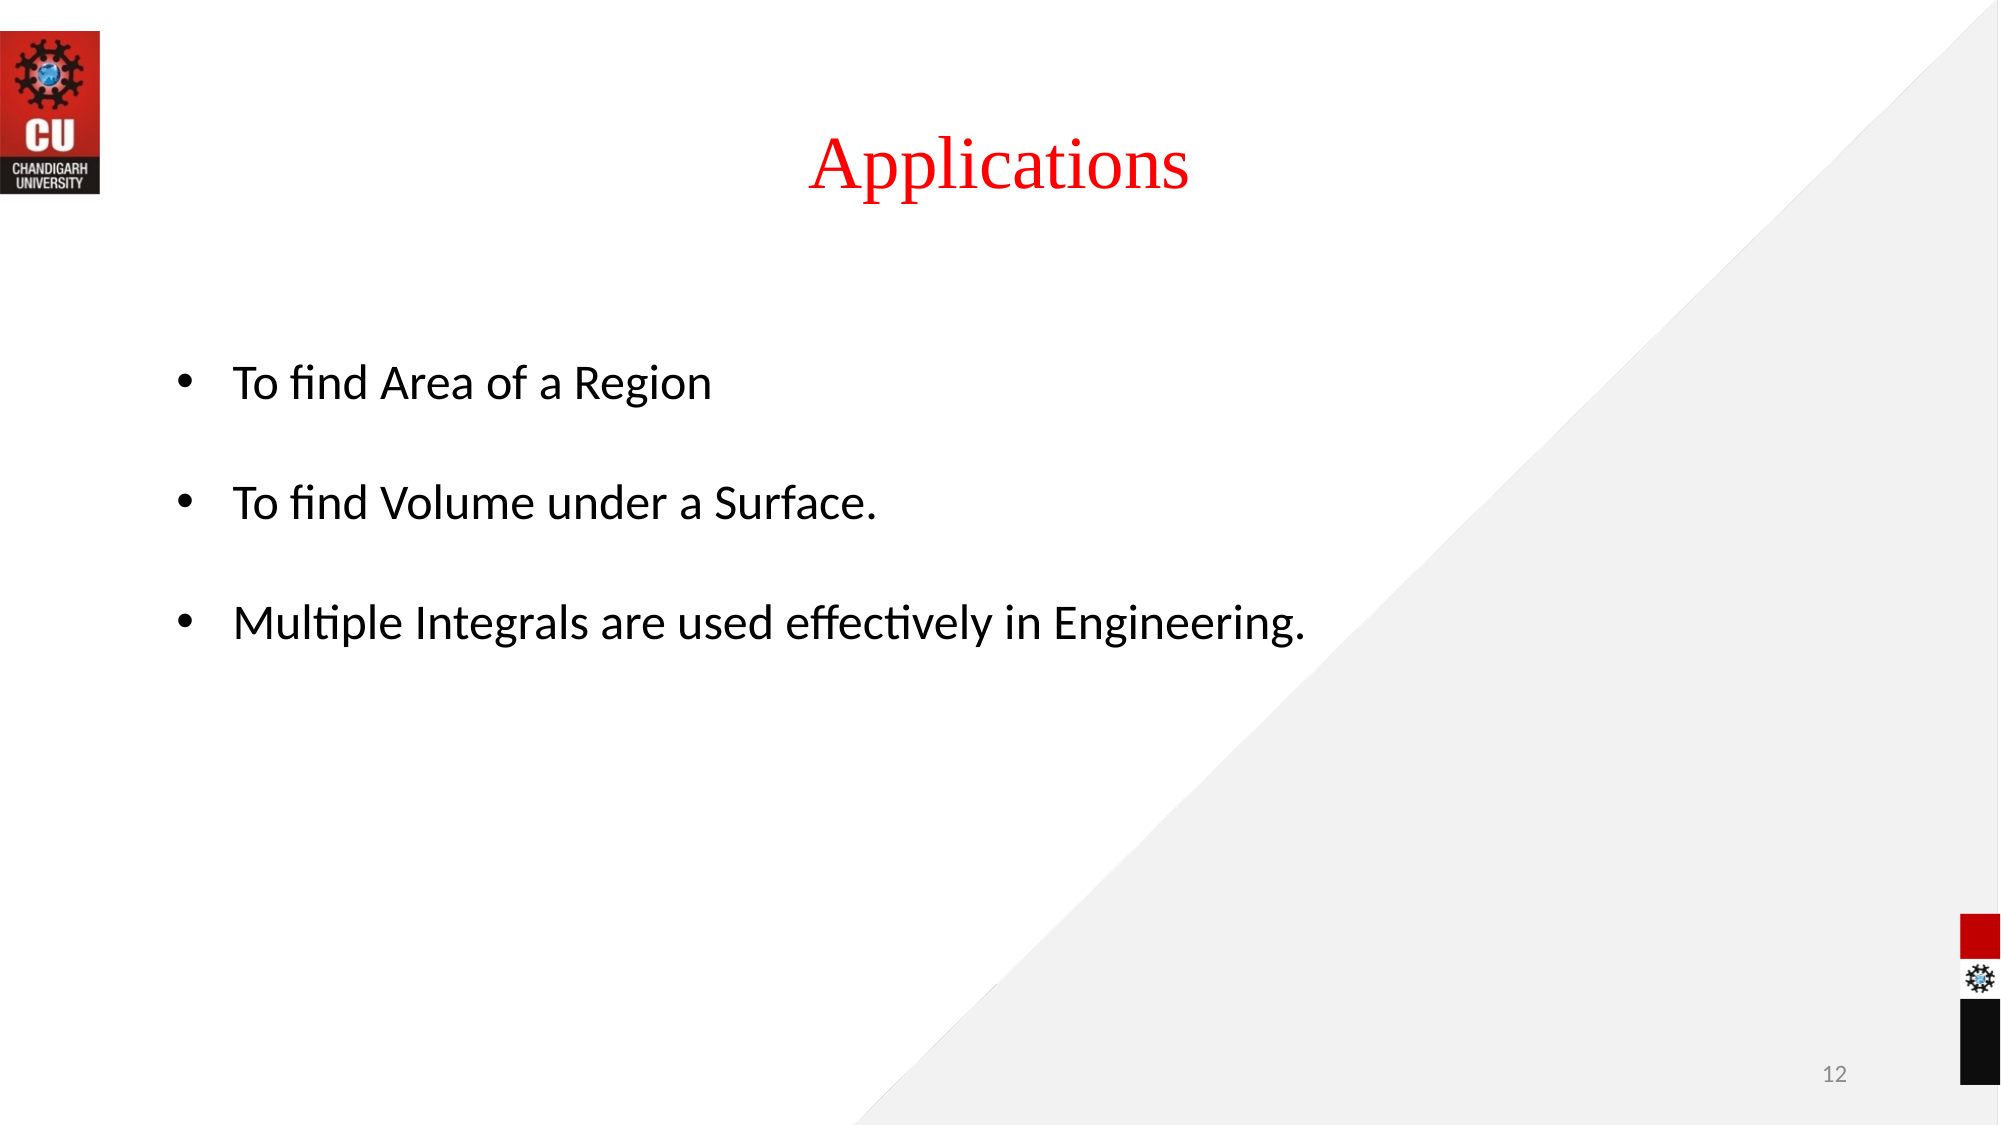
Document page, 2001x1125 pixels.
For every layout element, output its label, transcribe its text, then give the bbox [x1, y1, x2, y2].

title Applications [137, 59, 1863, 269]
text_box To find Area of a Region To find Volume under a Surface. Multiple Integrals are used effectively in Engineering. [161, 342, 1814, 778]
slide_number 12 [1412, 1042, 1863, 1103]
picture [0, 0, 2001, 1125]
text_box [160, 323, 1842, 400]
